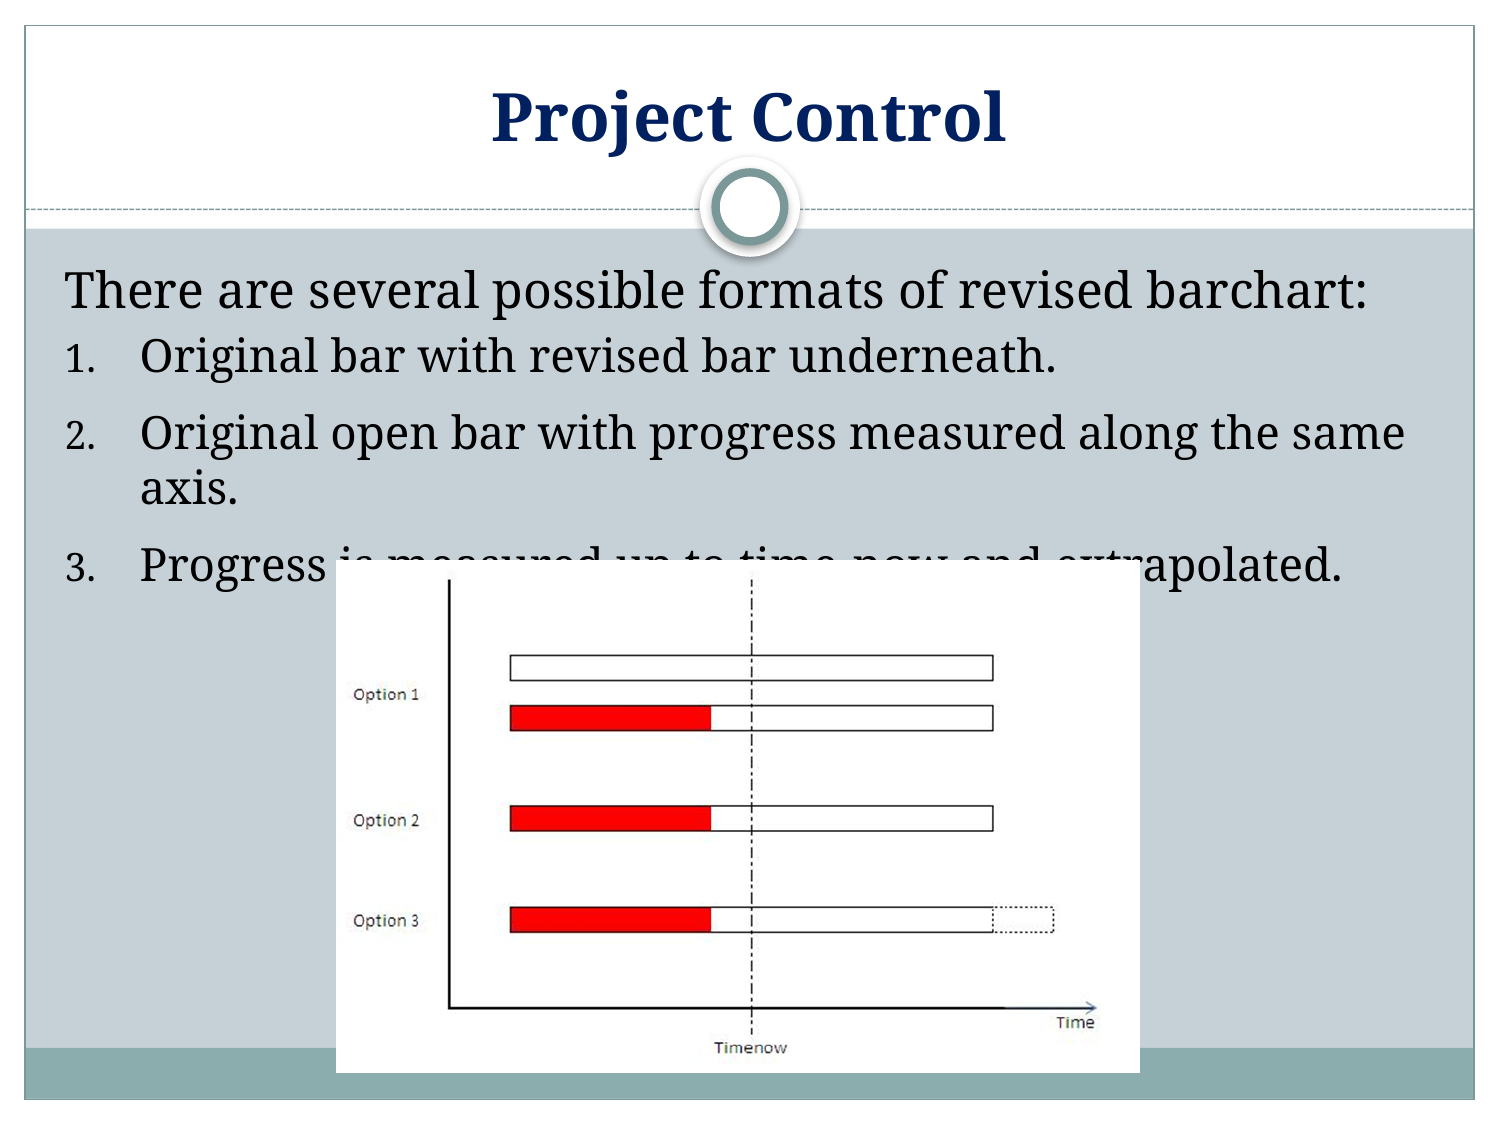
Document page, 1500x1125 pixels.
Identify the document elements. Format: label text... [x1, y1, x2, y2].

picture [336, 559, 1140, 1073]
list There are several possible formats of revised barchart: Original bar with revised bar underneath. Original open bar with progress measured along the same axis. Progress is measured up to time-now and extrapolated. [49, 250, 1454, 1001]
title Project Control [49, 37, 1450, 162]
